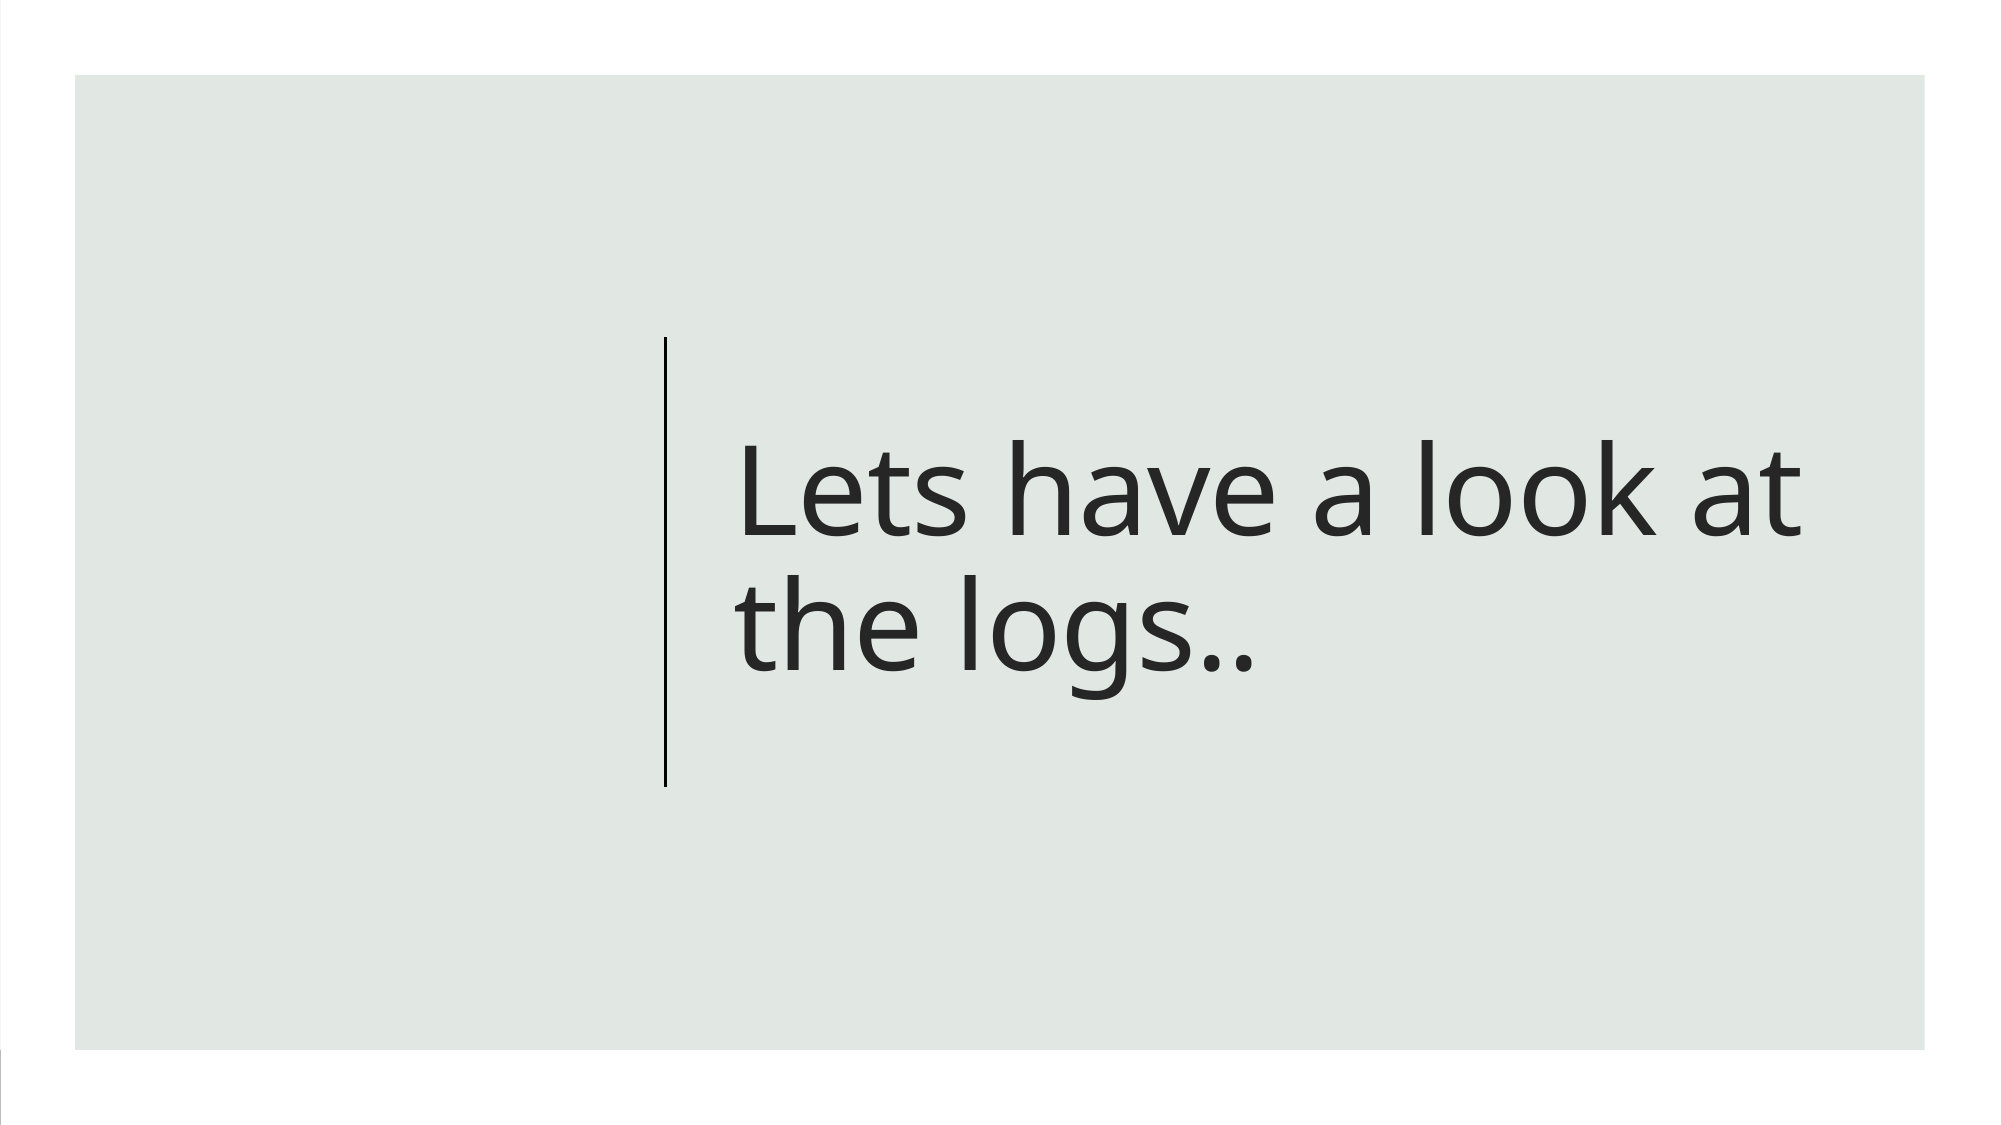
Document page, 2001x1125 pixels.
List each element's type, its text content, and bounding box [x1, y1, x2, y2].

text_box [74, 74, 1926, 1051]
title Lets have a look at the logs.. [718, 158, 1829, 967]
text_box [0, 0, 2000, 1125]
